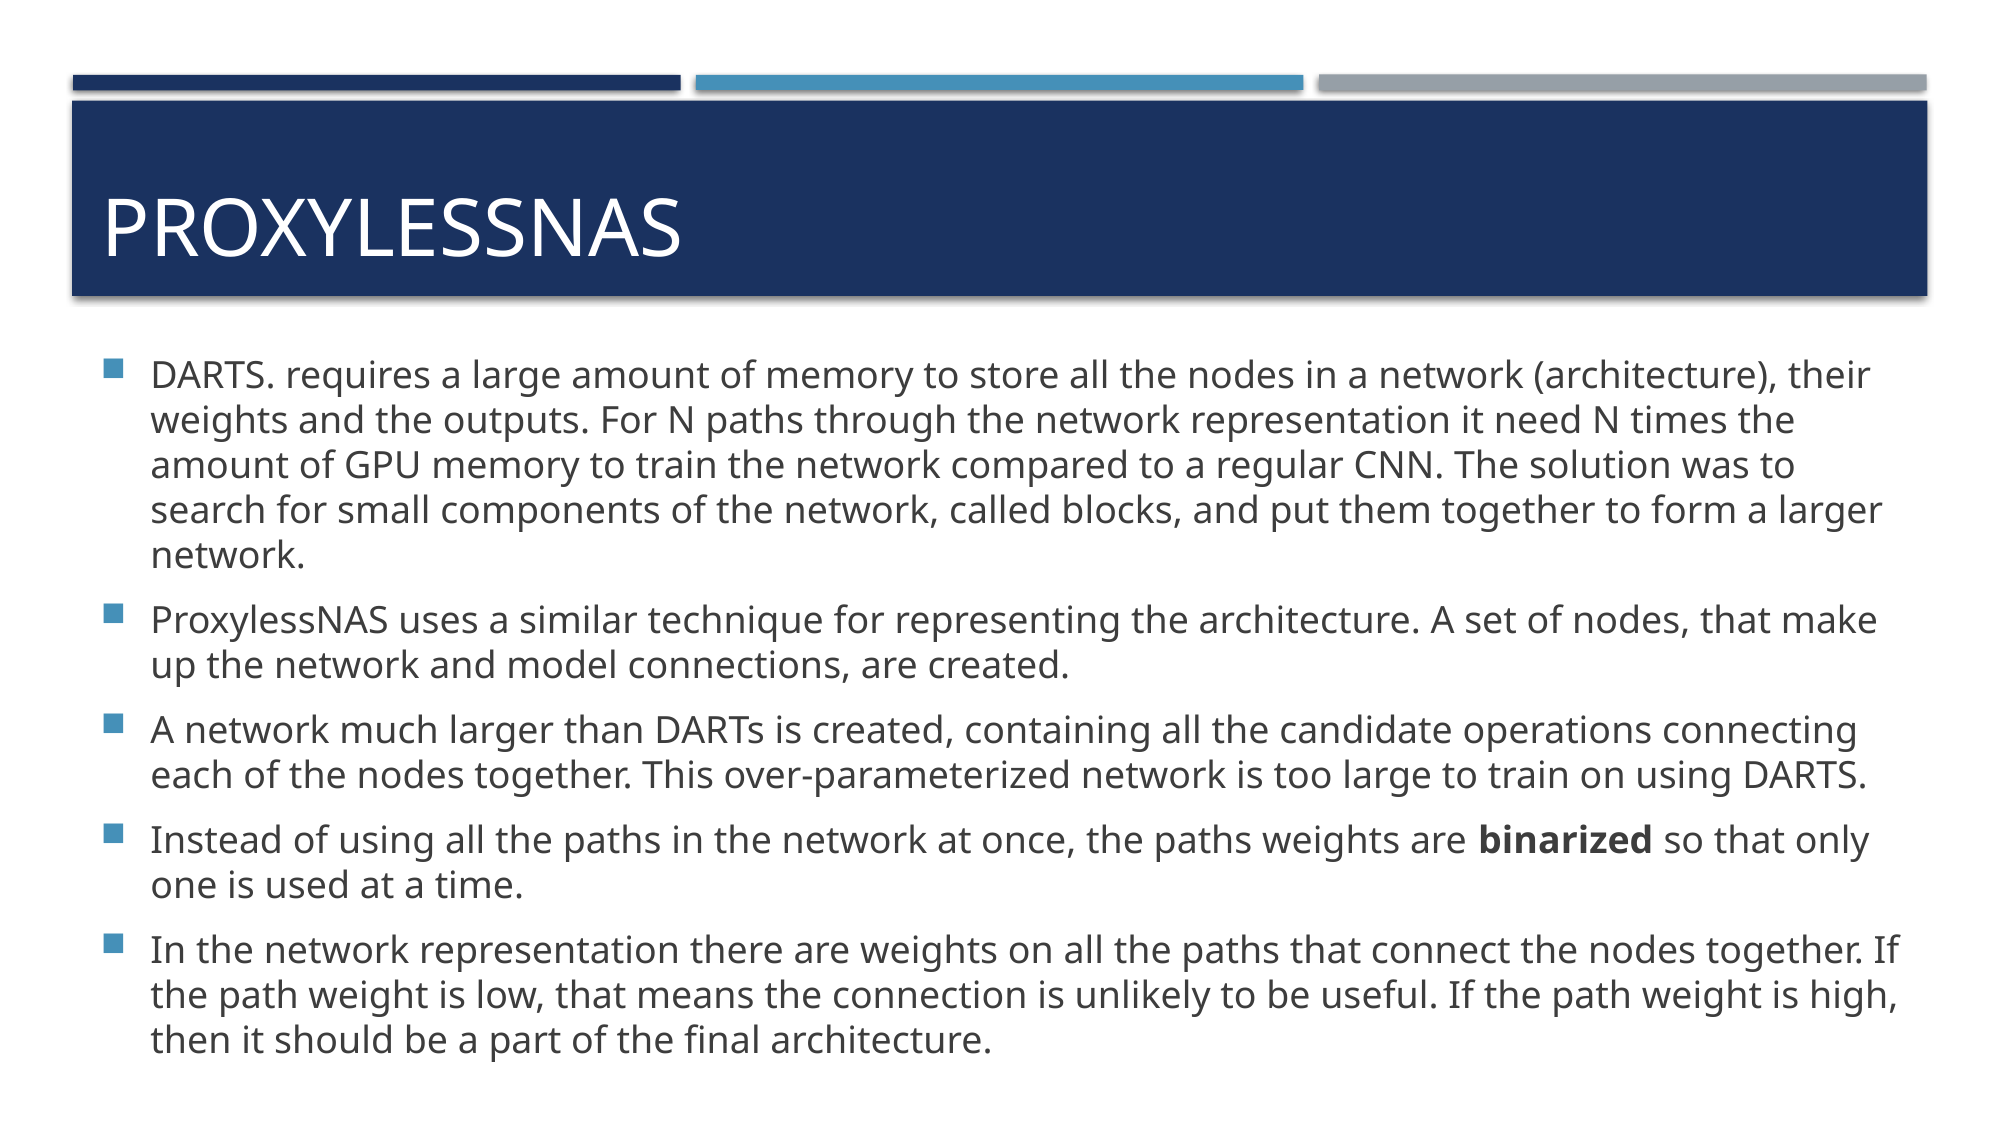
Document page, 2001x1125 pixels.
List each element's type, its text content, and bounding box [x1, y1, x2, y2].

text_box PROXYLESSNAS [85, 142, 700, 280]
text_box DARTS. requires a large amount of memory to store all the nodes in a network (architecture), their weights and the outputs. For N paths through the network representation it need N times the amount of GPU memory to train the network compared to a regular CNN. The solution was to search for small components of the network, called blocks, and put them together to form a larger network. ProxylessNAS uses a similar technique for representing the architecture. A set of nodes, that make up the network and model connections, are created. A network much larger than DARTs is created, containing all the candidate operations connecting each of the nodes together. This over-parameterized network is too large to train on using DARTS. Instead of using all the paths in the network at once, the paths weights are binarized so that only one is used at a time. In the network representation there are weights on all the paths that connect the nodes together. If the path weight is low, that means the connection is unlikely to be useful. If the path weight is high, then it should be a part of the final architecture. [85, 313, 1919, 1099]
